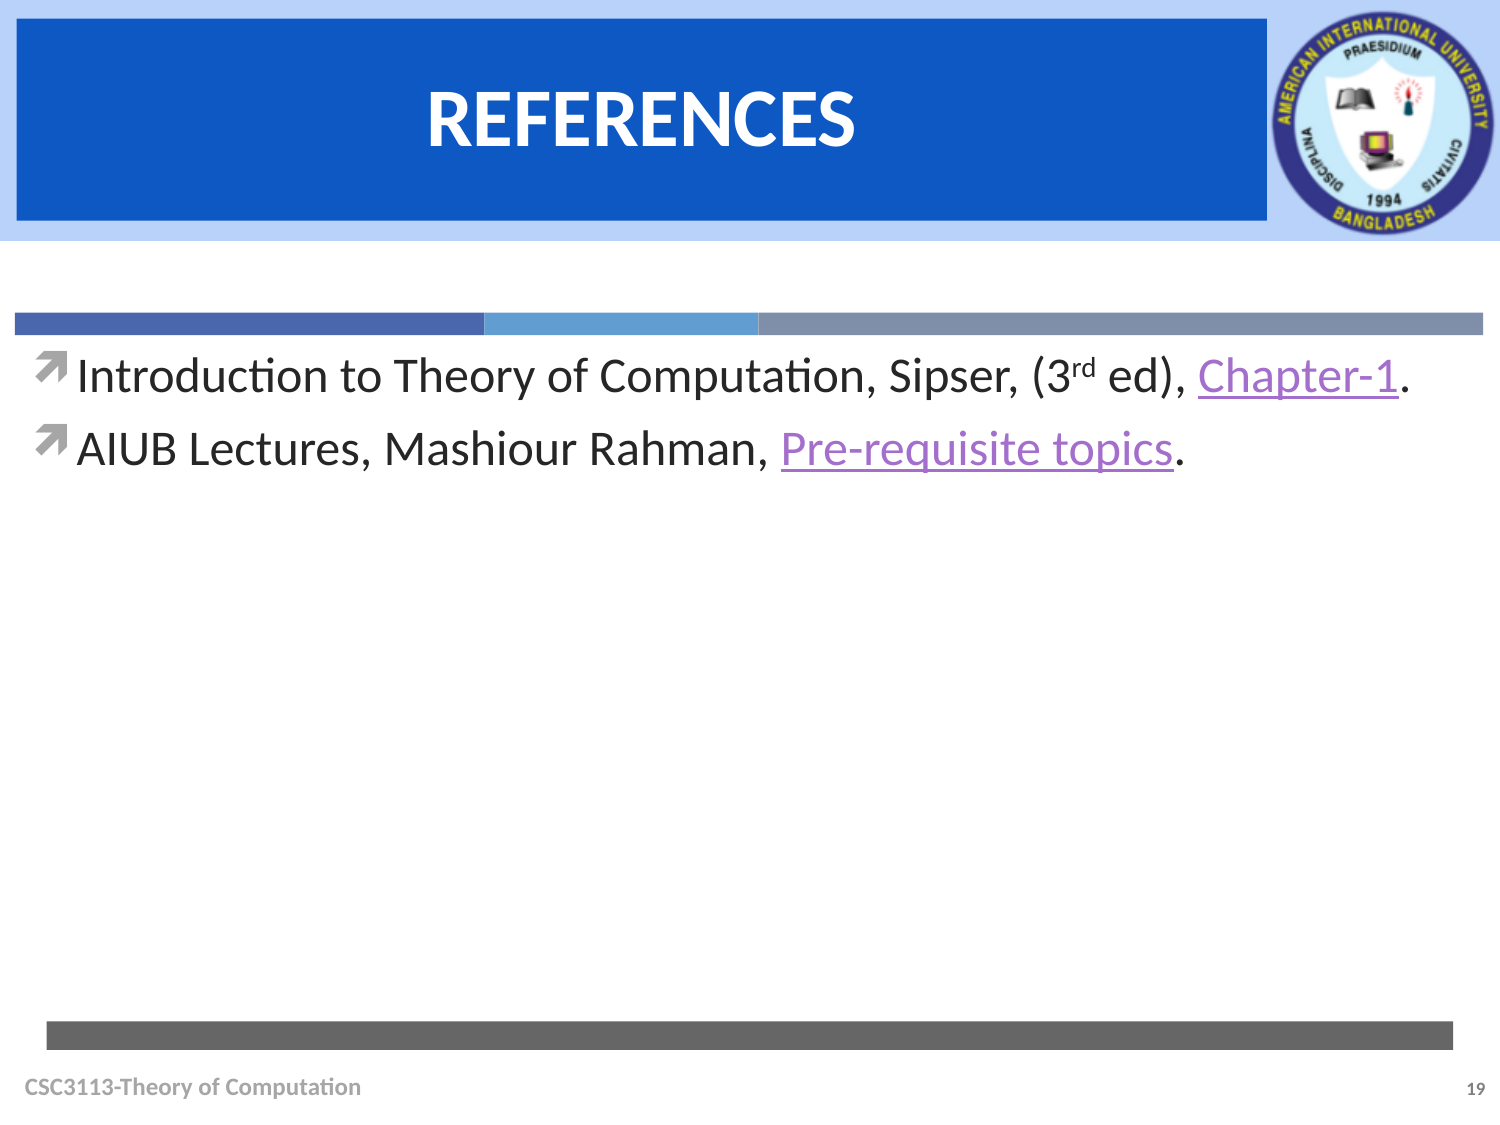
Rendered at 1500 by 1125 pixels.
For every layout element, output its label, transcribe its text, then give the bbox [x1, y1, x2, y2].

list Introduction to Theory of Computation, Sipser, (3rd ed), Chapter-1. AIUB Lectures, Mashiour Rahman, Pre-requisite topics. [16, 335, 1484, 1016]
picture [1267, 6, 1500, 241]
footer CSC3113-Theory of Computation [10, 1055, 1015, 1116]
